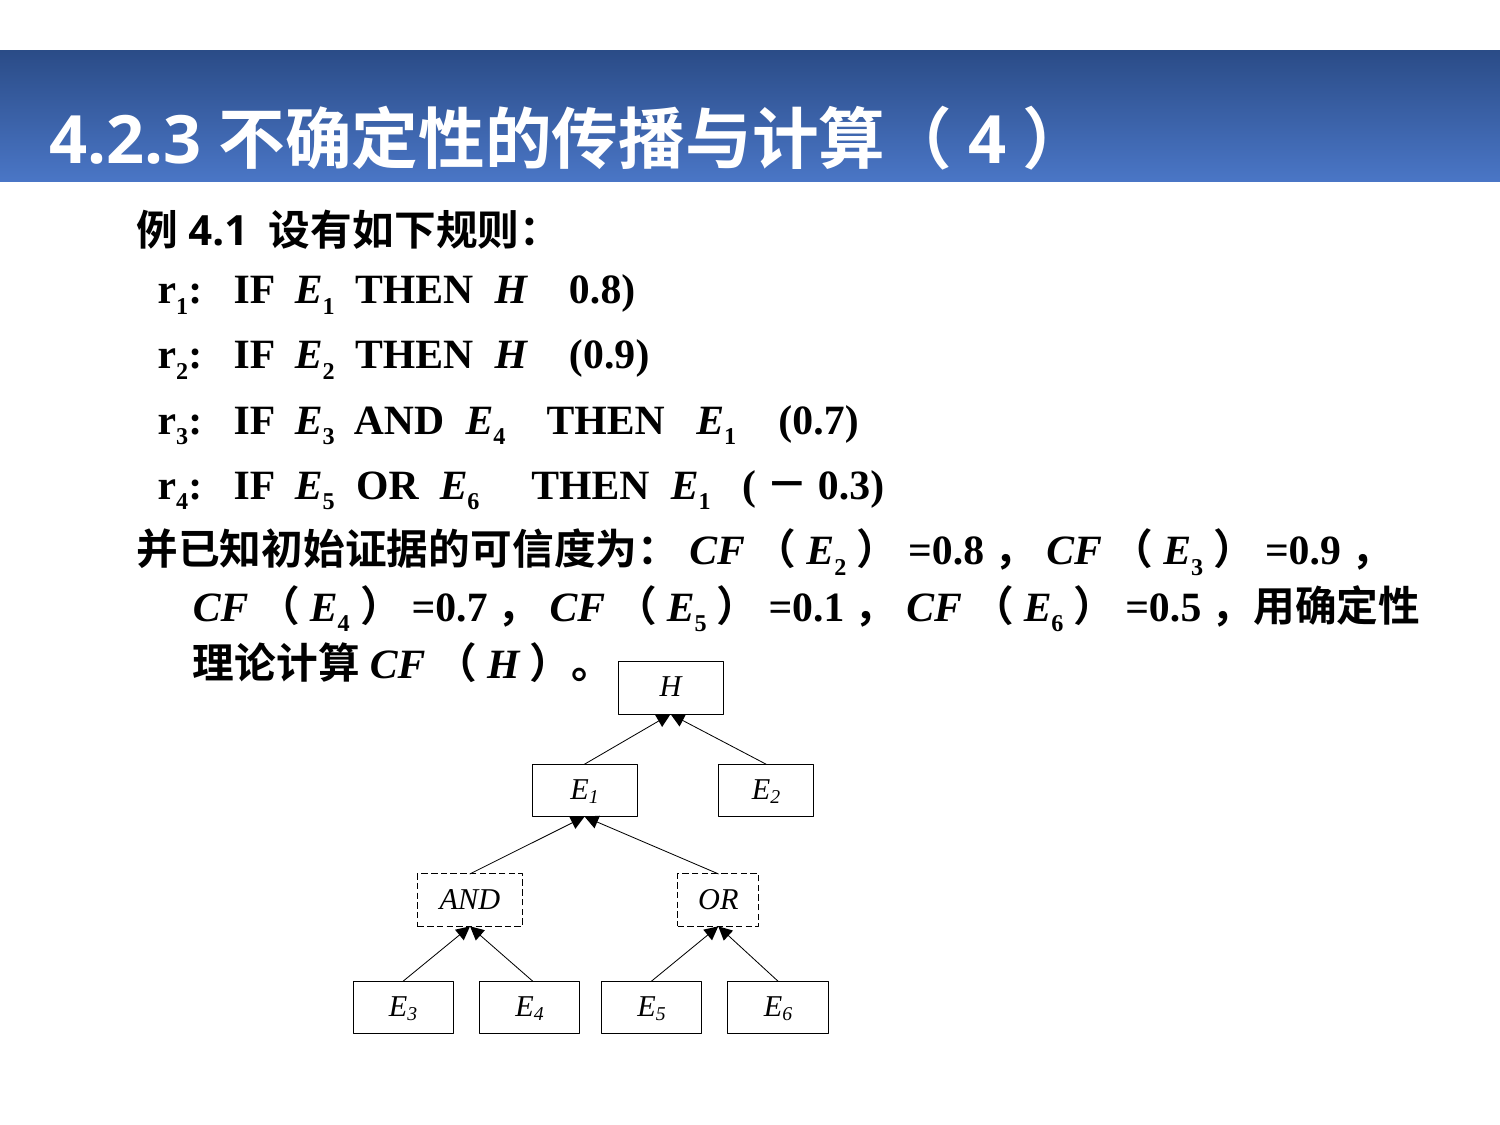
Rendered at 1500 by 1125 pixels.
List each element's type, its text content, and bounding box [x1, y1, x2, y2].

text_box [348, 656, 833, 1039]
title 4.2.3不确定性的传播与计算（4） [34, 70, 1437, 186]
text_box 例4.1 设有如下规则： r1: IF E1 THEN H 0.8) r2: IF E2 THEN H (0.9) r3: IF E3 AND E4 THEN E1 (0.7) r4: IF E5 OR E6 THEN E1 (－0.3) 并已知初始证据的可信度为：CF（E2）=0.8，CF（E3）=0.9，CF（E4）=0.7，CF（E5）=0.1，CF（E6）=0.5，用确定性理论计算CF（H）。 [121, 445, 1439, 941]
text_box 例4.1 设有如下规则： r1: IF E1 THEN H 0.8) r2: IF E2 THEN H (0.9) r3: IF E3 AND E4 THEN E1 (0.7) r4: IF E5 OR E6 THEN E1 (－0.3) 并已知初始证据的可信度为：CF（E2）=0.8，CF（E3）=0.9，CF（E4）=0.7，CF（E5）=0.1，CF（E6）=0.5，用确定性理论计算CF（H）。 [121, 196, 1439, 444]
